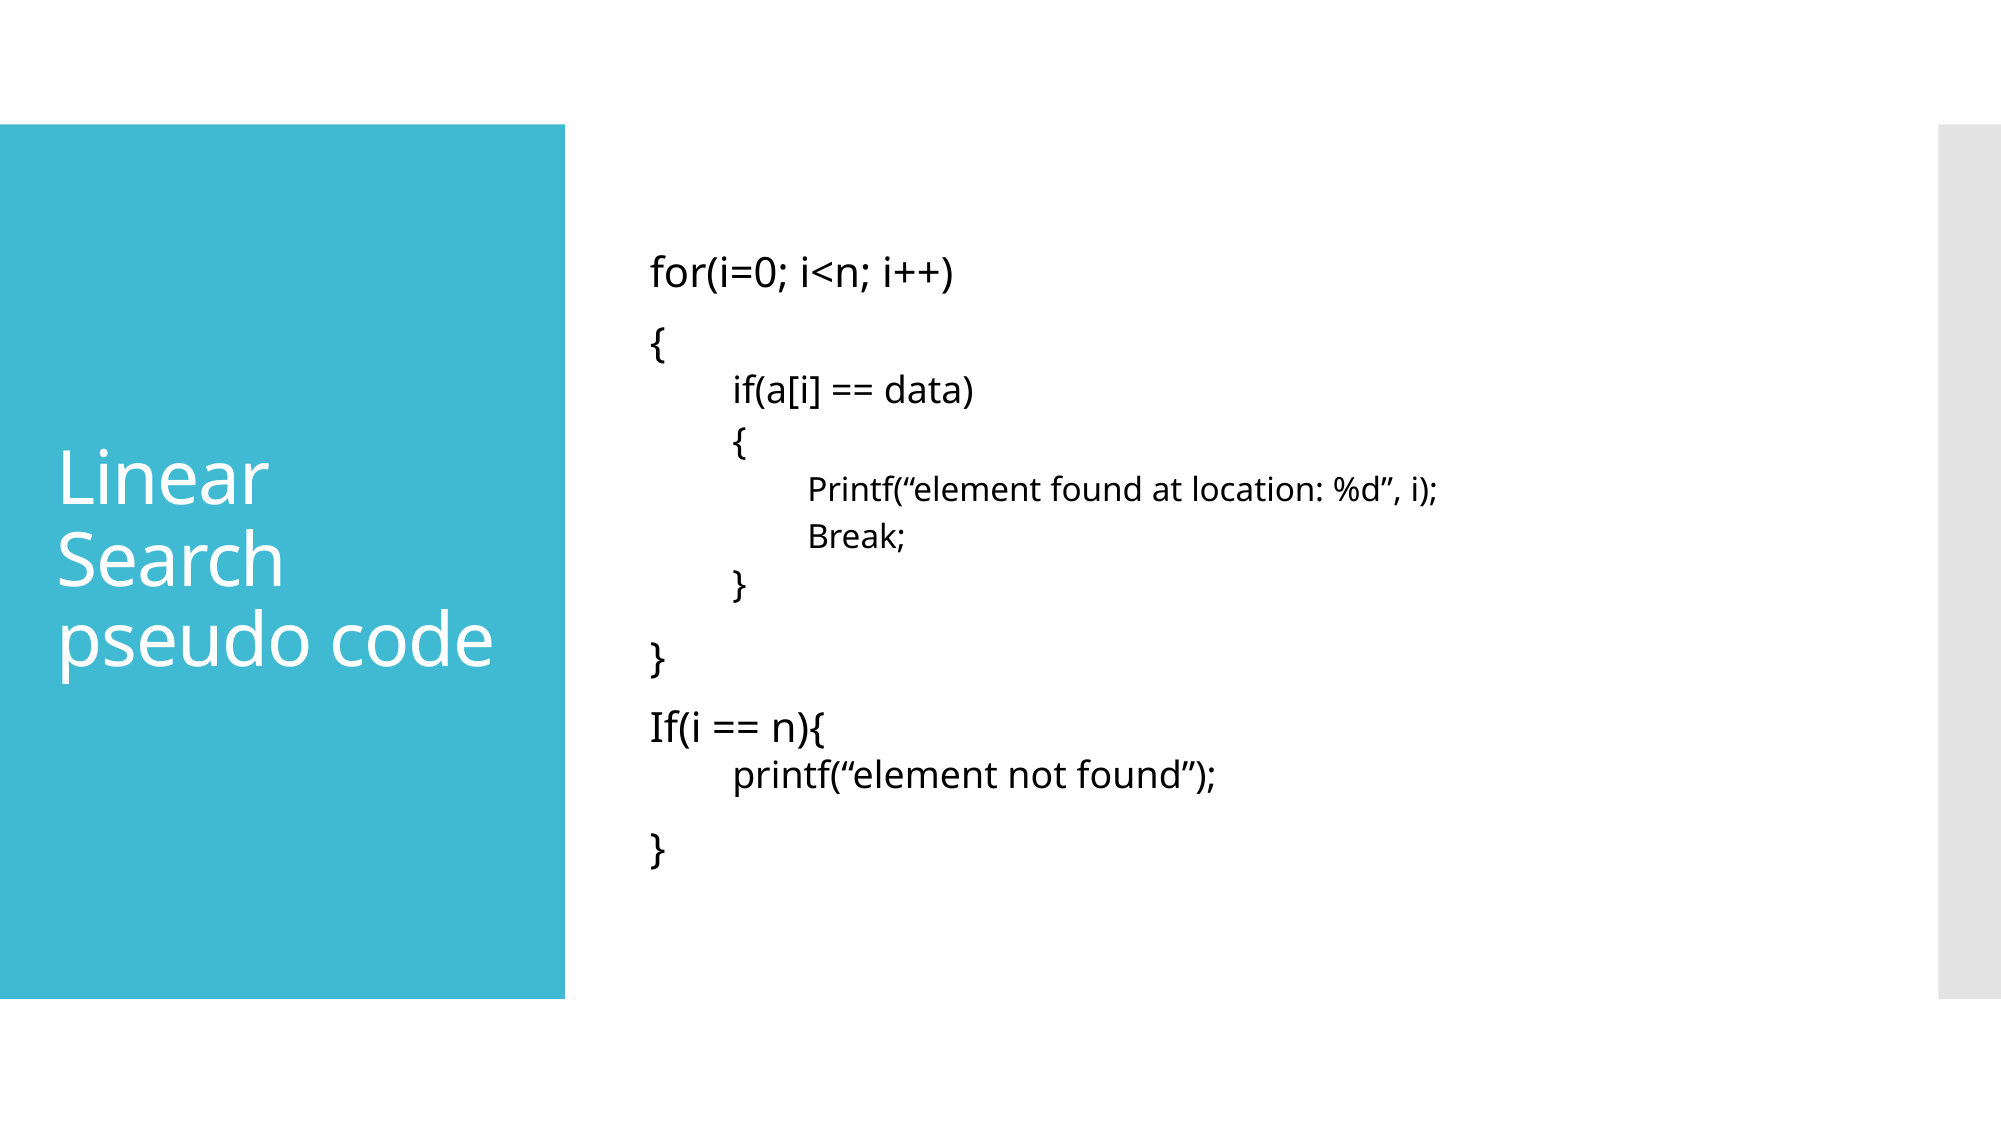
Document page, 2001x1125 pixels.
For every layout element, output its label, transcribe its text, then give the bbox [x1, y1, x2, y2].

list for(i=0; i<n; i++) { if(a[i] == data) { Printf(“element found at location: %d”, i); Break; } } If(i == n){ printf(“element not found”); } [634, 141, 1835, 982]
title Linear Search pseudo code [41, 184, 525, 940]
